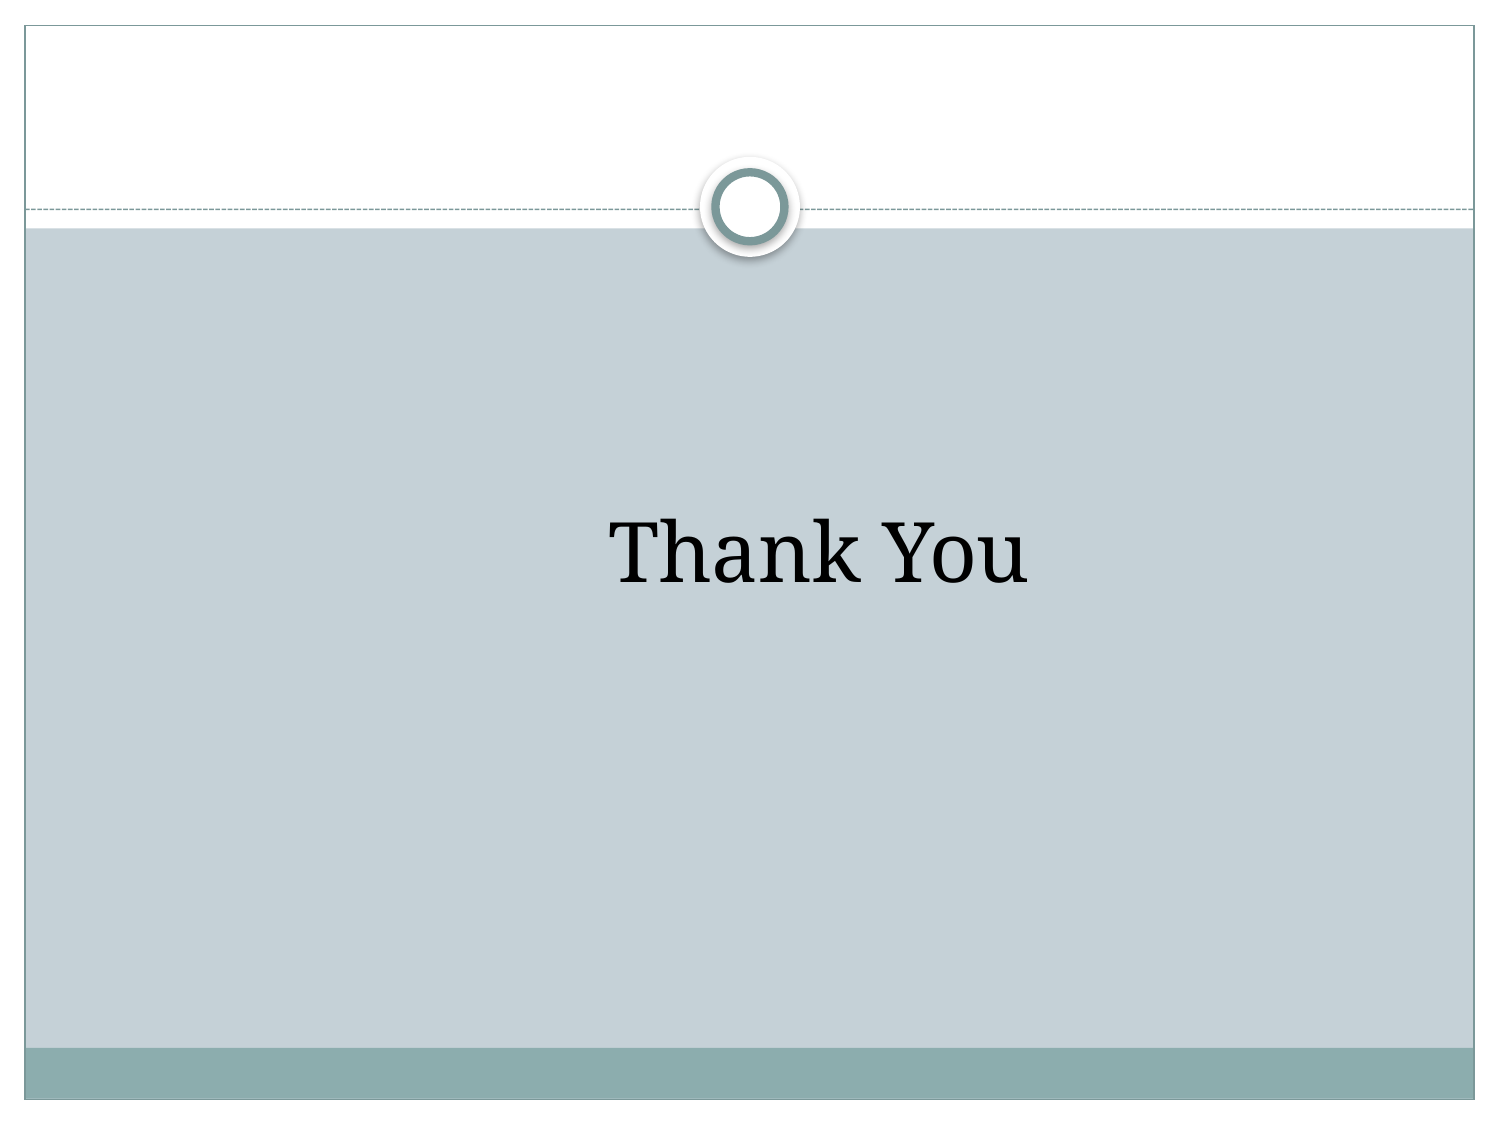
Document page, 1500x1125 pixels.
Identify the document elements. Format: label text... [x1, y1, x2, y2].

list Thank You [49, 250, 1445, 1001]
